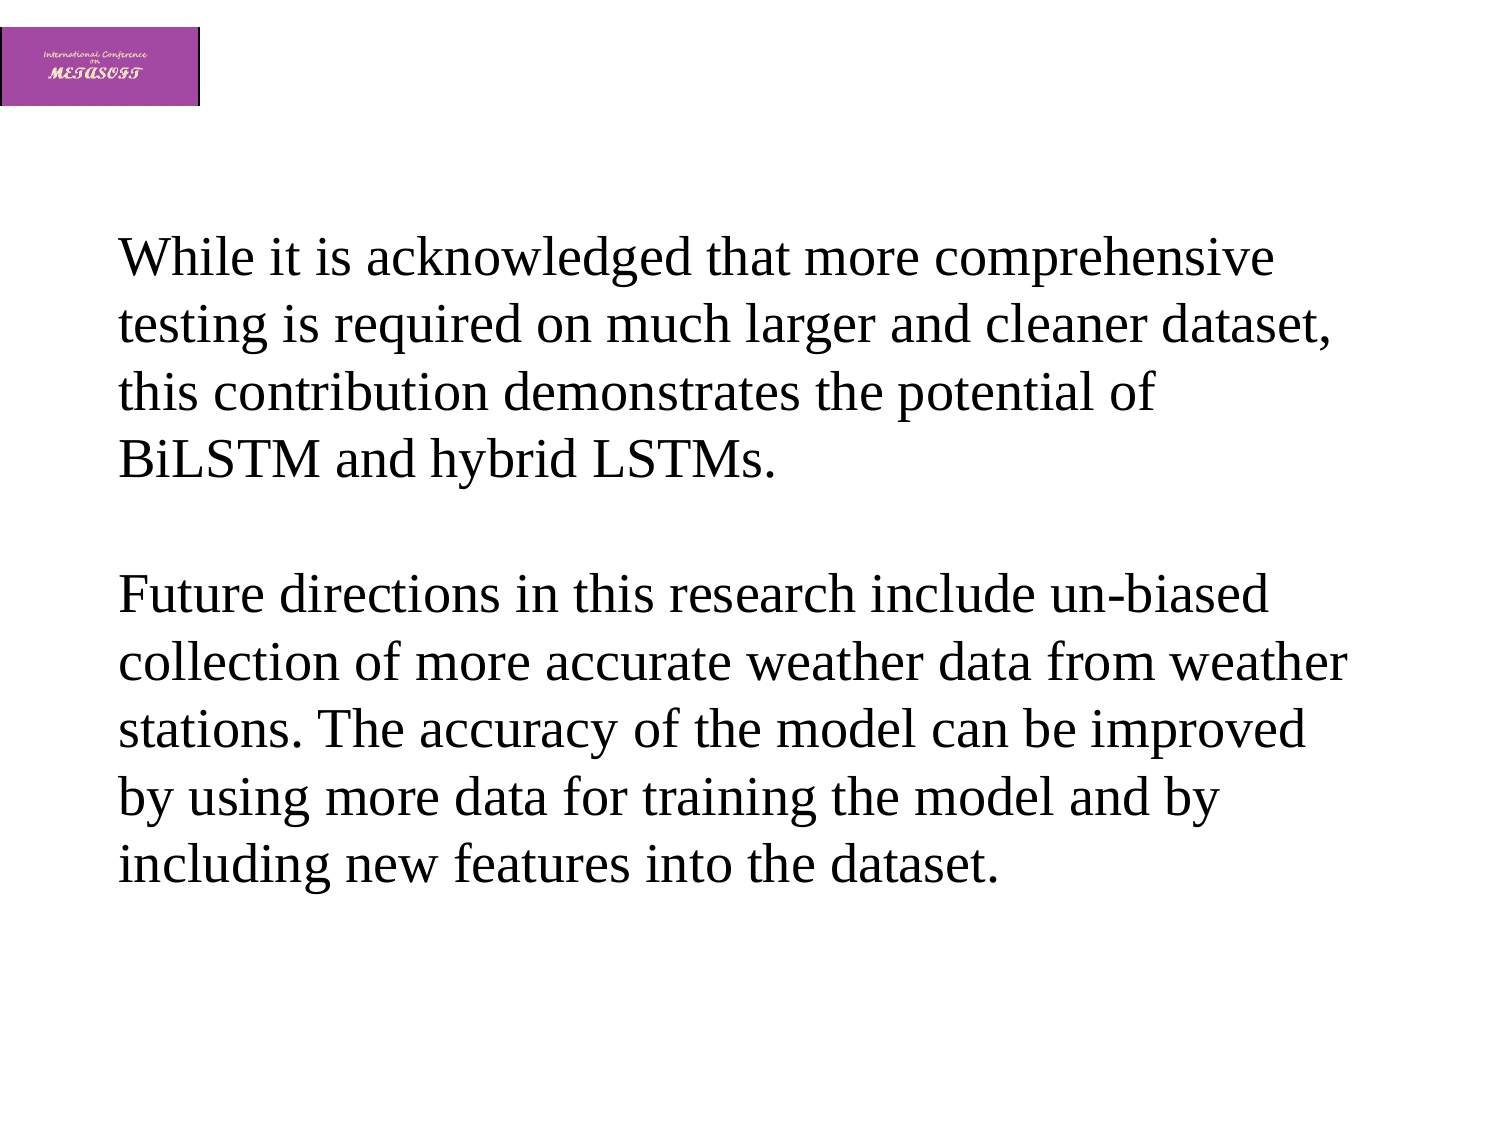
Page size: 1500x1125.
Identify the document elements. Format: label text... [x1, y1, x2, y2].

picture [0, 27, 201, 106]
text_box While it is acknowledged that more comprehensive testing is required on much larger and cleaner dataset, this contribution demonstrates the potential of BiLSTM and hybrid LSTMs. Future directions in this research include un-biased collection of more accurate weather data from weather stations. The accuracy of the model can be improved by using more data for training the model and by including new features into the dataset. [103, 211, 1379, 902]
